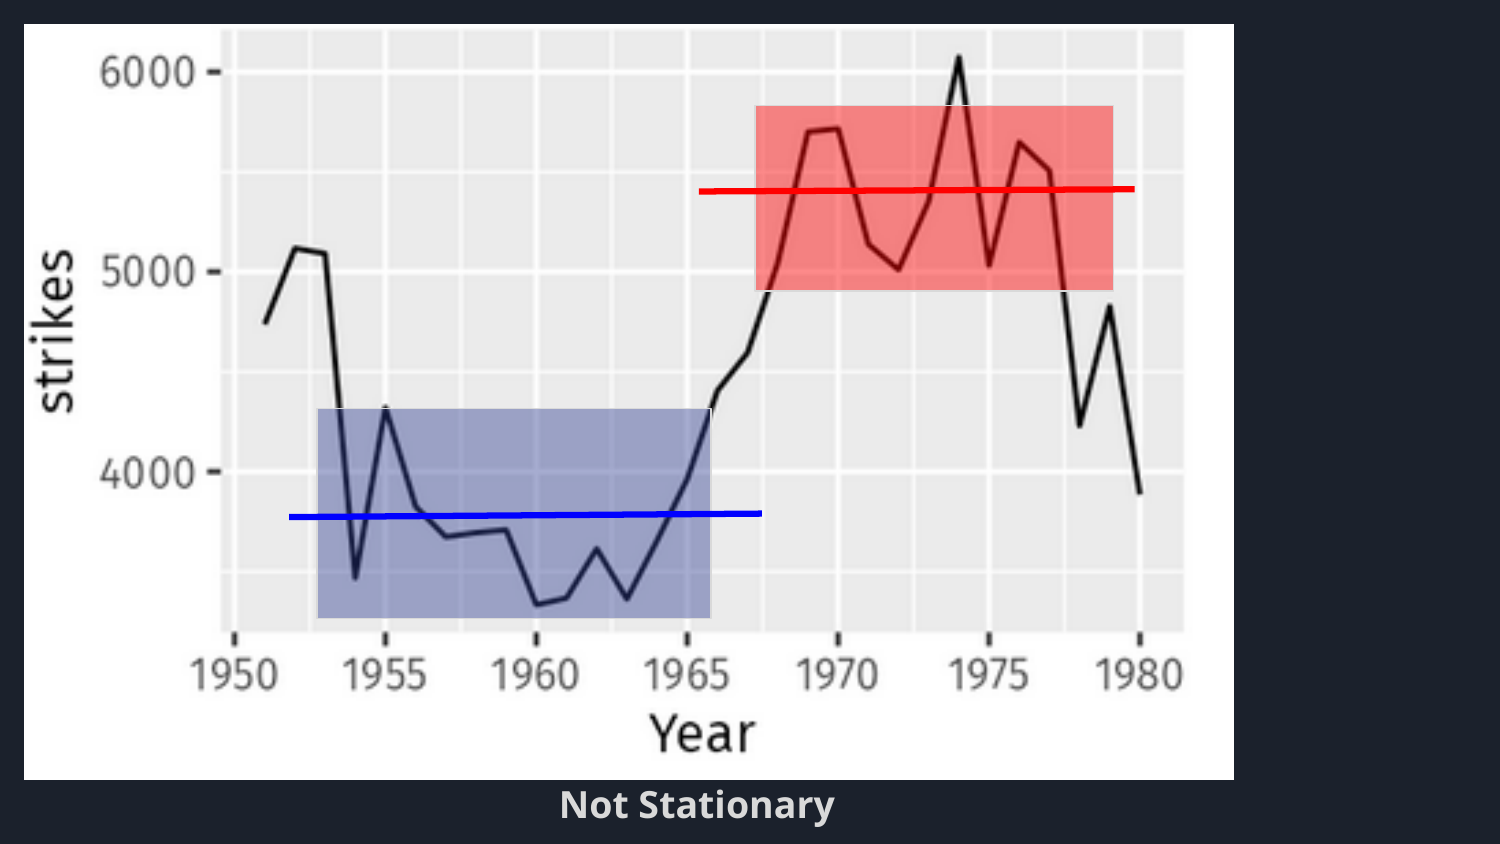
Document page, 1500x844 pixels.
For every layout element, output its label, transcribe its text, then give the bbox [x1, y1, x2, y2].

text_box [288, 513, 763, 518]
text_box Not Stationary [220, 789, 1174, 834]
picture [24, 24, 1234, 780]
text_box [698, 188, 1135, 192]
